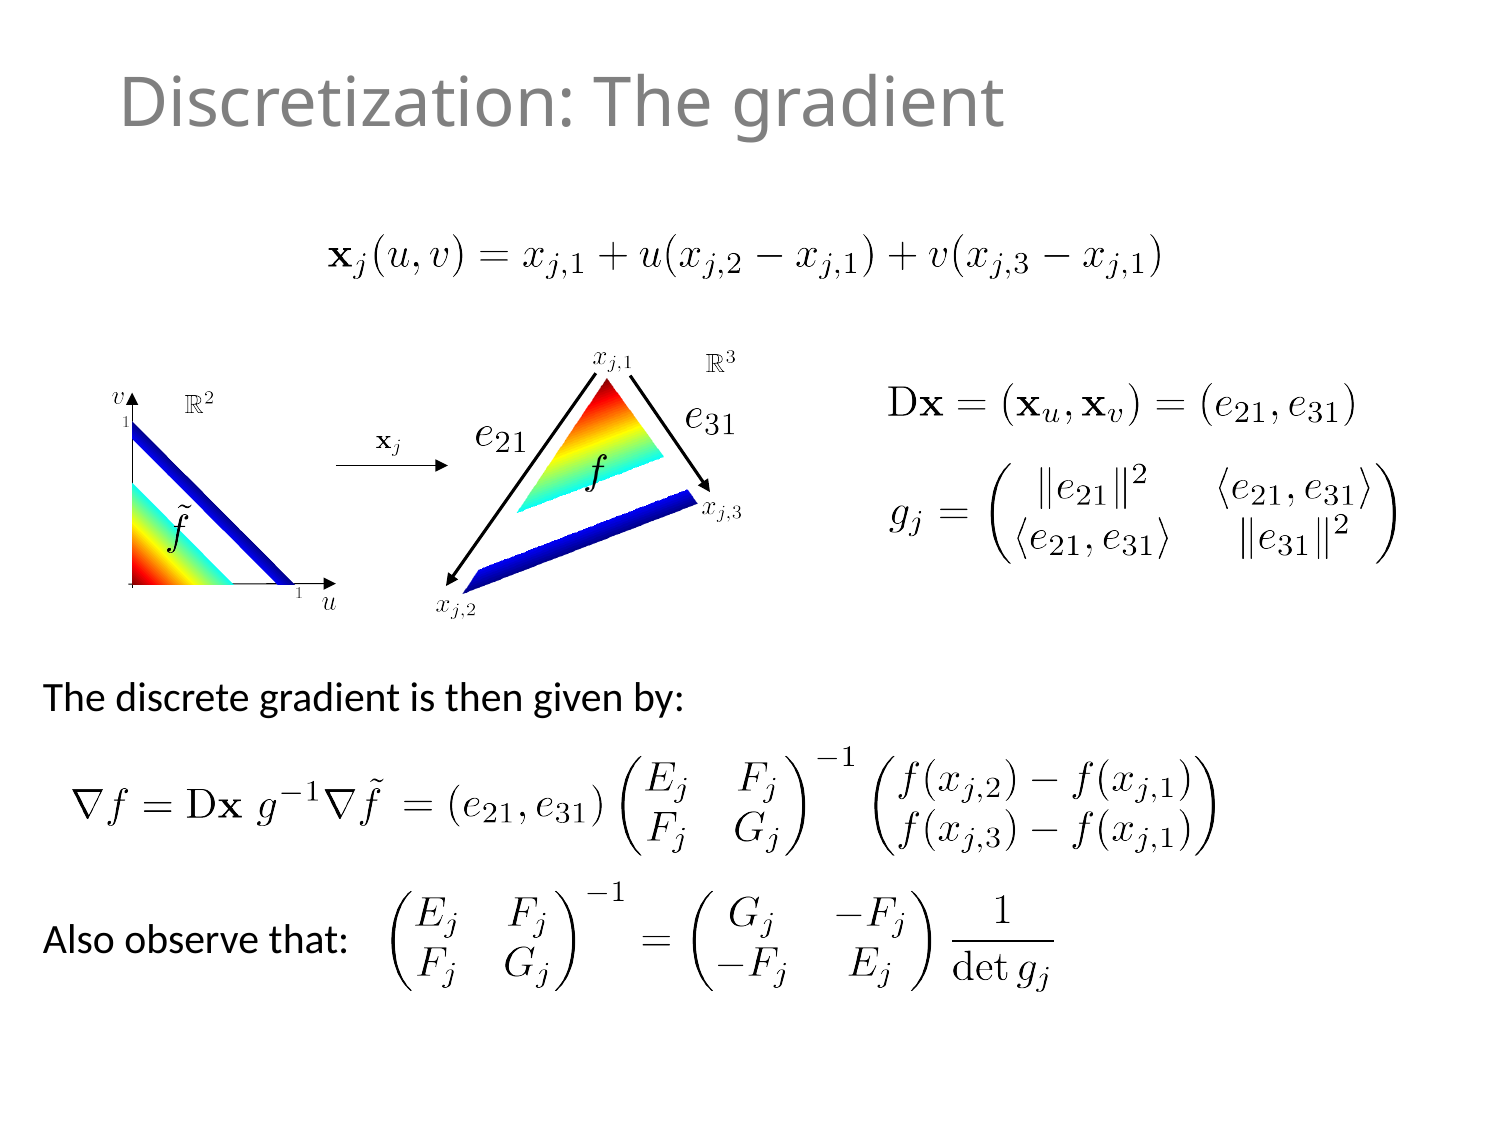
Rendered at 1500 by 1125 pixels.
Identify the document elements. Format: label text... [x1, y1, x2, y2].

text_box The discrete gradient is then given by: [28, 661, 1456, 727]
picture [686, 408, 734, 435]
picture [889, 463, 1396, 564]
picture [72, 778, 384, 826]
title Discretization: The gradient [103, 59, 1397, 278]
picture [476, 426, 525, 452]
text_box Also observe that: [28, 904, 390, 969]
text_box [112, 350, 780, 634]
picture [167, 504, 192, 553]
picture [404, 746, 1215, 856]
picture [328, 234, 1160, 279]
picture [585, 454, 607, 492]
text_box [630, 375, 710, 493]
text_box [446, 373, 596, 586]
picture [888, 383, 1354, 426]
picture [390, 881, 1054, 992]
